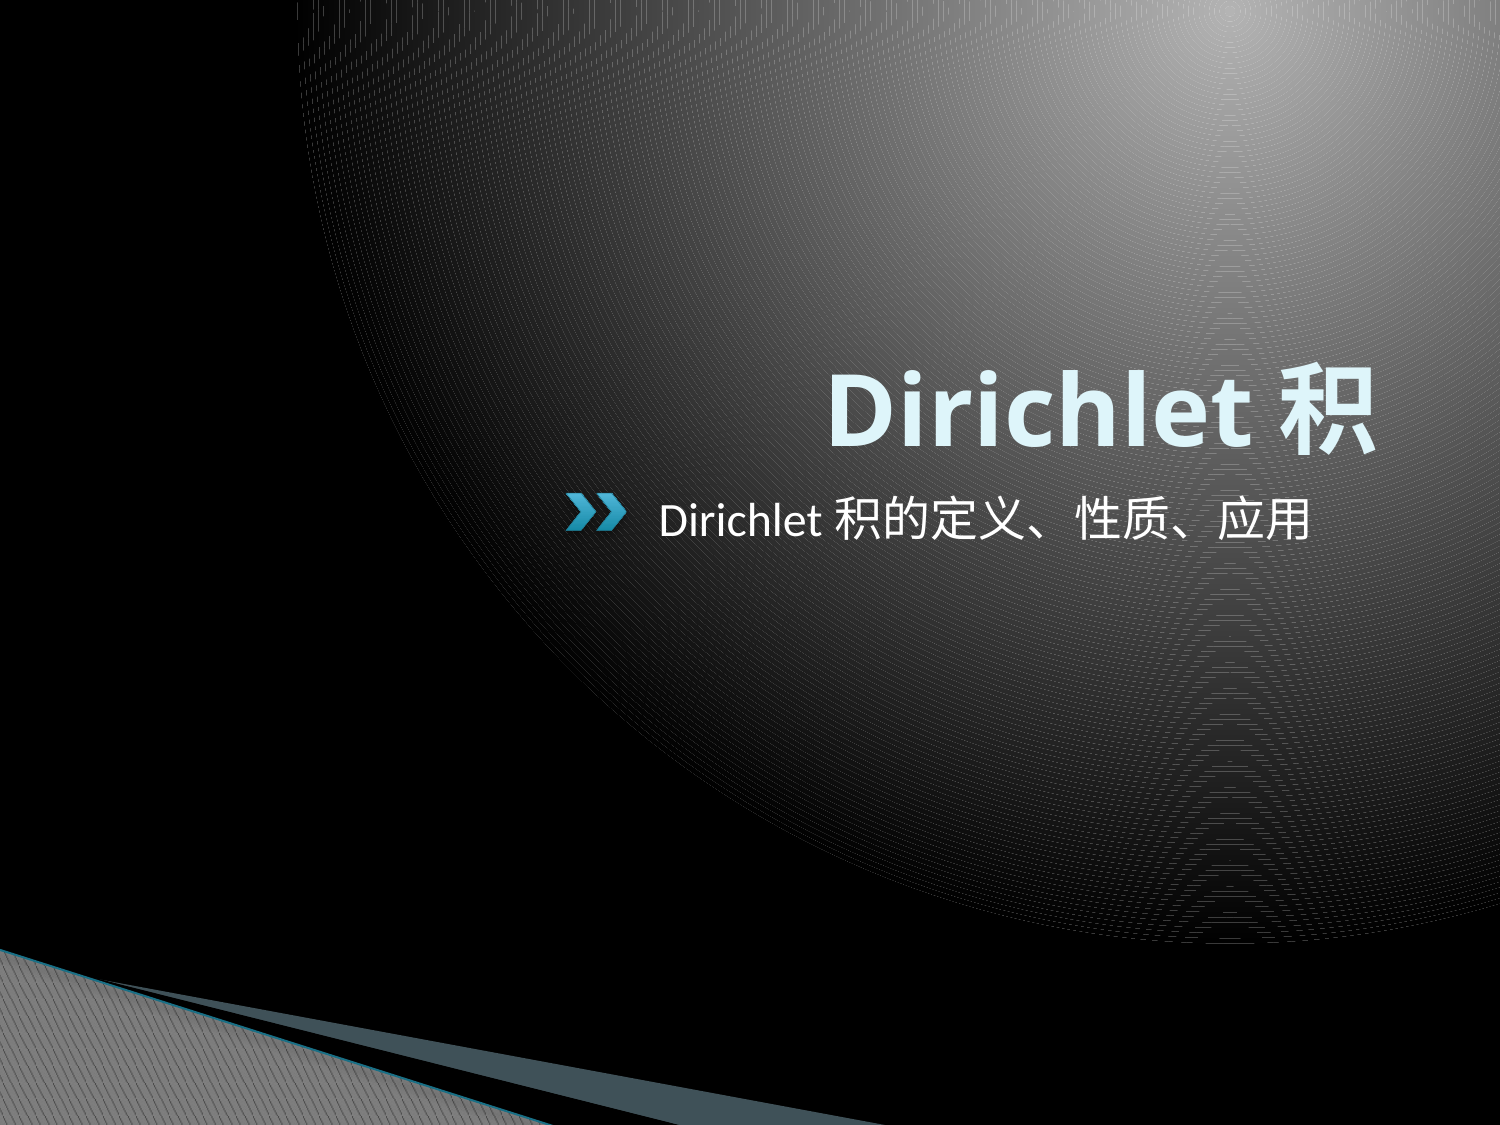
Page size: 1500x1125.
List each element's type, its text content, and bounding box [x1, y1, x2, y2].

title Dirichlet积 [118, 173, 1394, 474]
list Dirichlet积的定义、性质、应用 [643, 480, 1394, 720]
picture [0, 952, 543, 1125]
